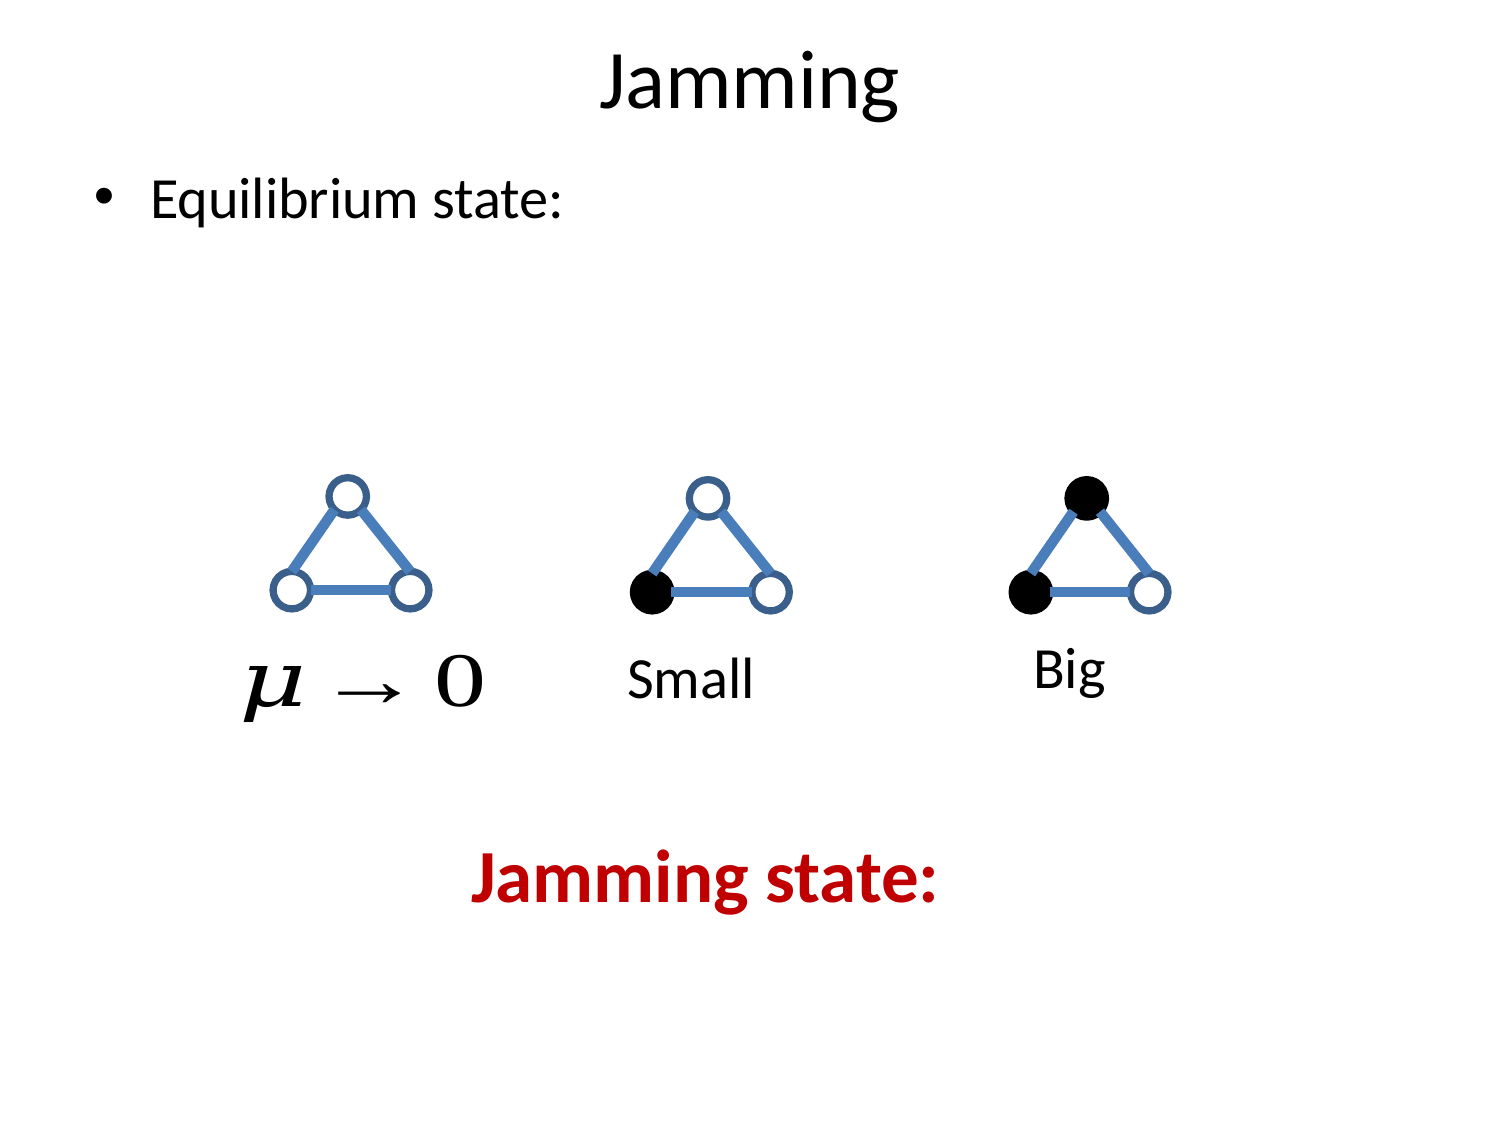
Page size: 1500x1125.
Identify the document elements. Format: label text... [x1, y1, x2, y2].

text_box [390, 569, 432, 611]
text_box [270, 570, 312, 611]
text_box [750, 571, 792, 614]
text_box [1099, 511, 1150, 574]
text_box [687, 477, 729, 520]
text_box [1010, 572, 1052, 614]
text_box [631, 572, 673, 614]
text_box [720, 511, 771, 574]
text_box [360, 509, 411, 572]
title Jamming [75, 0, 1425, 150]
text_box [651, 511, 695, 574]
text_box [291, 509, 335, 572]
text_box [1030, 511, 1074, 574]
text_box [1129, 571, 1171, 614]
text_box [1065, 477, 1108, 520]
text_box [326, 475, 369, 518]
